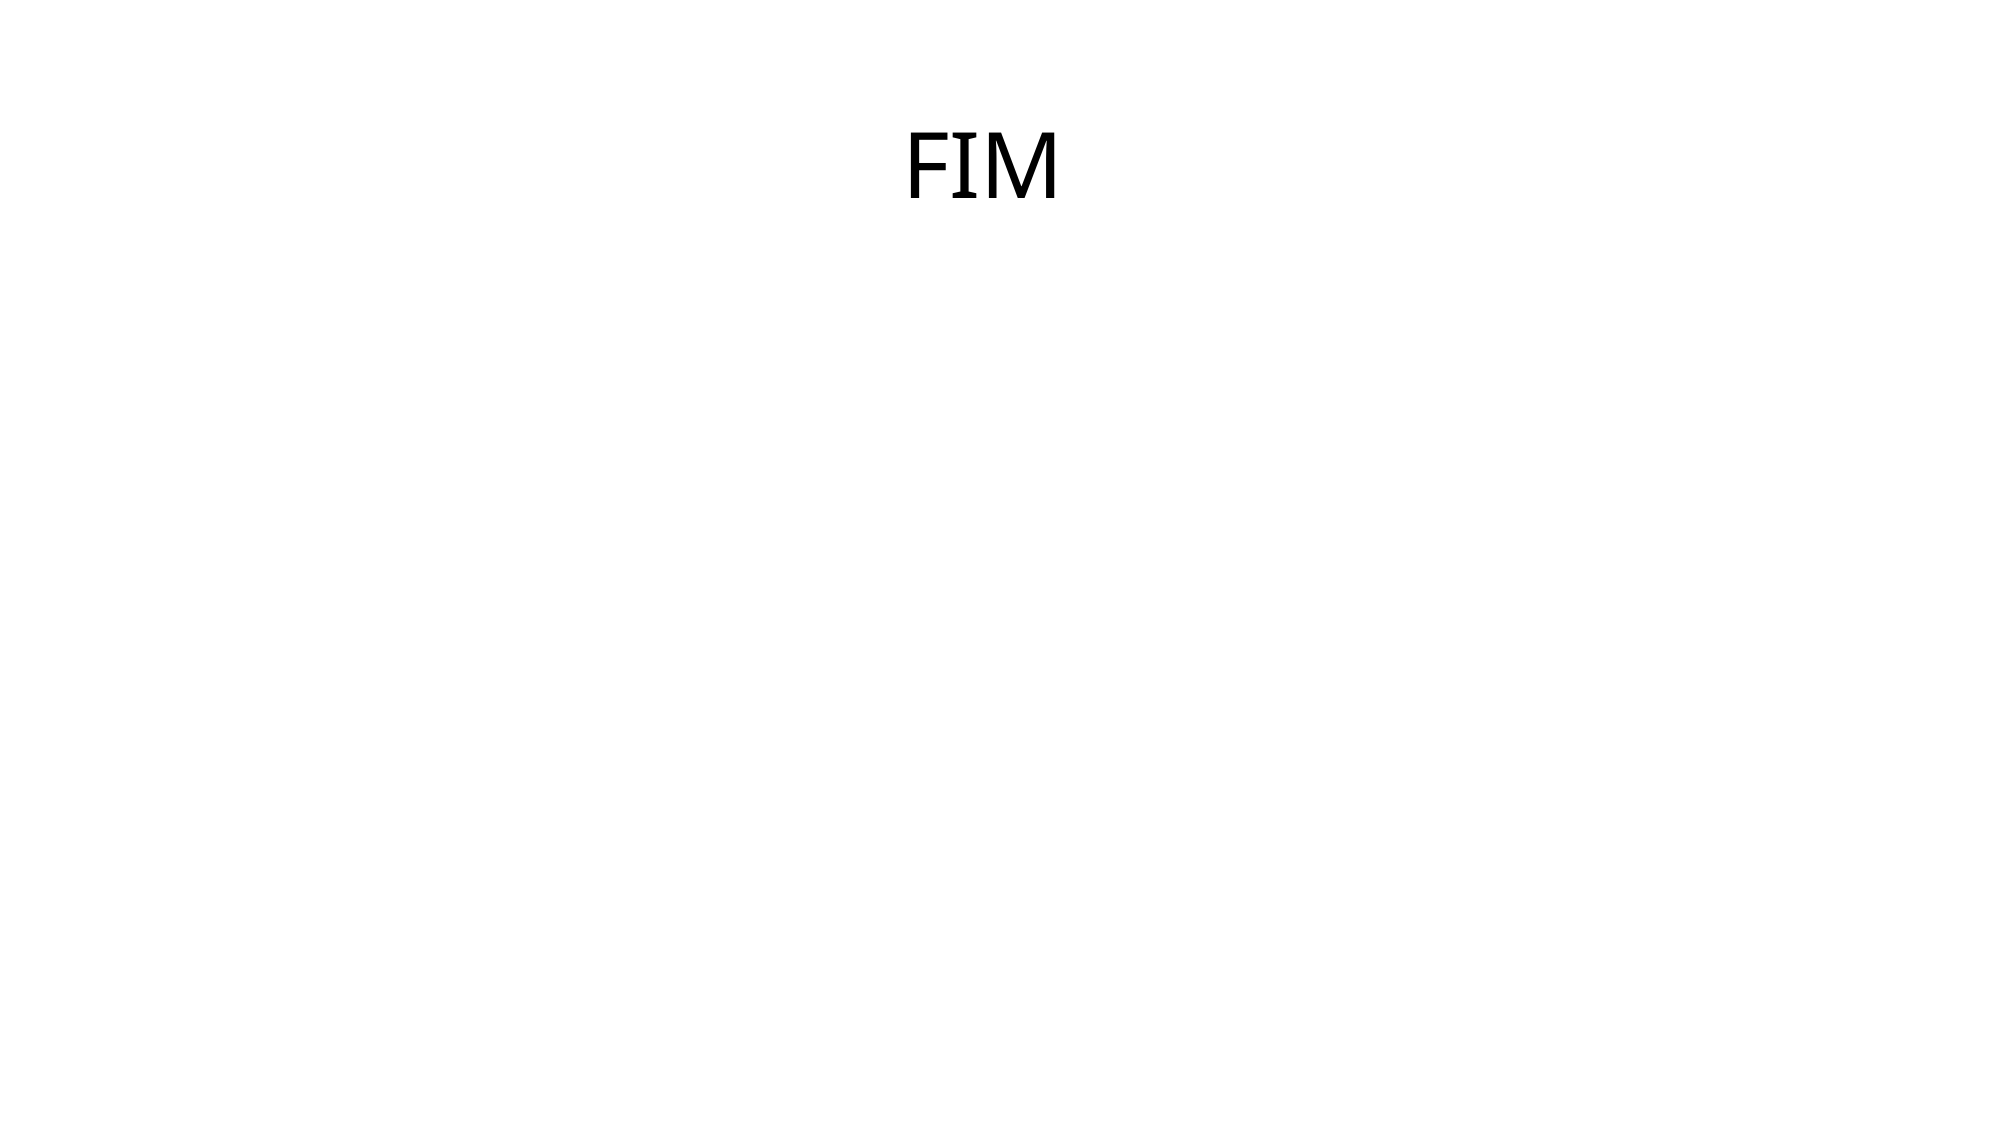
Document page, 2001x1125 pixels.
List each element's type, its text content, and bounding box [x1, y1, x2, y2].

title FIM [137, 59, 1863, 278]
